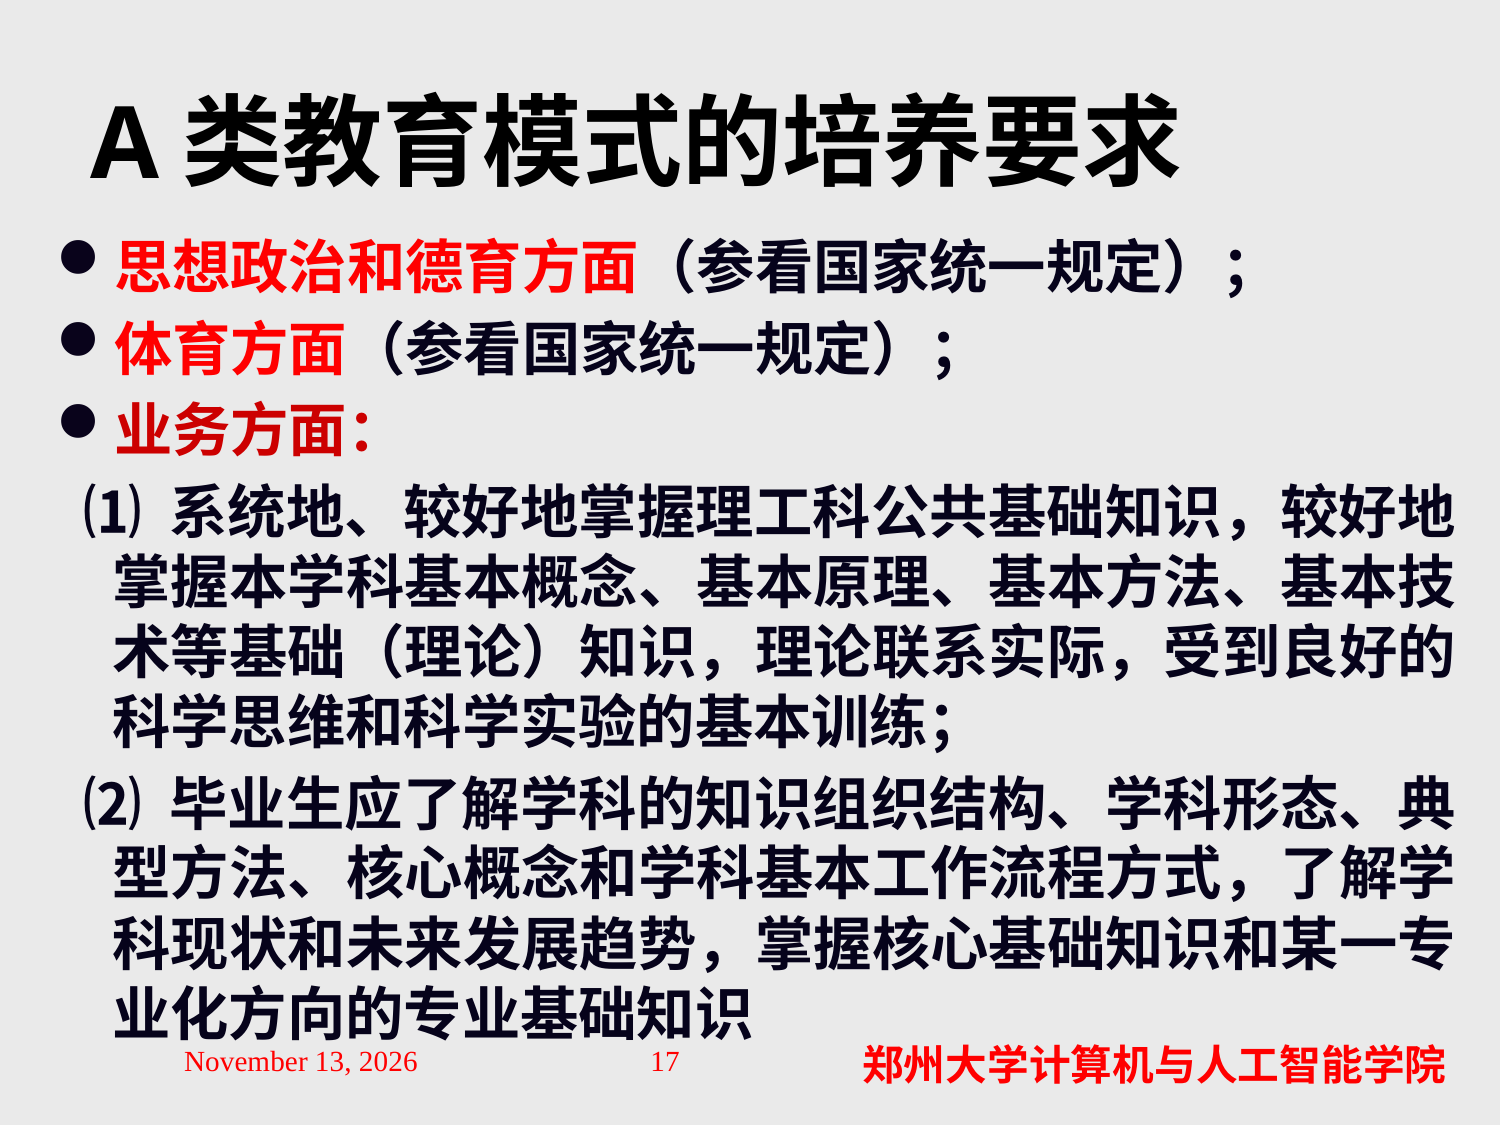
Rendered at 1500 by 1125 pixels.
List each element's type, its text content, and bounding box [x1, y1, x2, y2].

list 思想政治和德育方面（参看国家统一规定）； 体育方面（参看国家统一规定）； 业务方面： ⑴ 系统地、较好地掌握理工科公共基础知识，较好地掌握本学科基本概念、基本原理、基本方法、基本技术等基础（理论）知识，理论联系实际，受到良好的科学思维和科学实验的基本训练； ⑵ 毕业生应了解学科的知识组织结构、学科形态、典型方法、核心概念和学科基本工作流程方式，了解学科现状和未来发展趋势，掌握核心基础知识和某一专业化方向的专业基础知识 [40, 222, 1471, 1044]
title A类教育模式的培养要求 [74, 44, 1426, 222]
